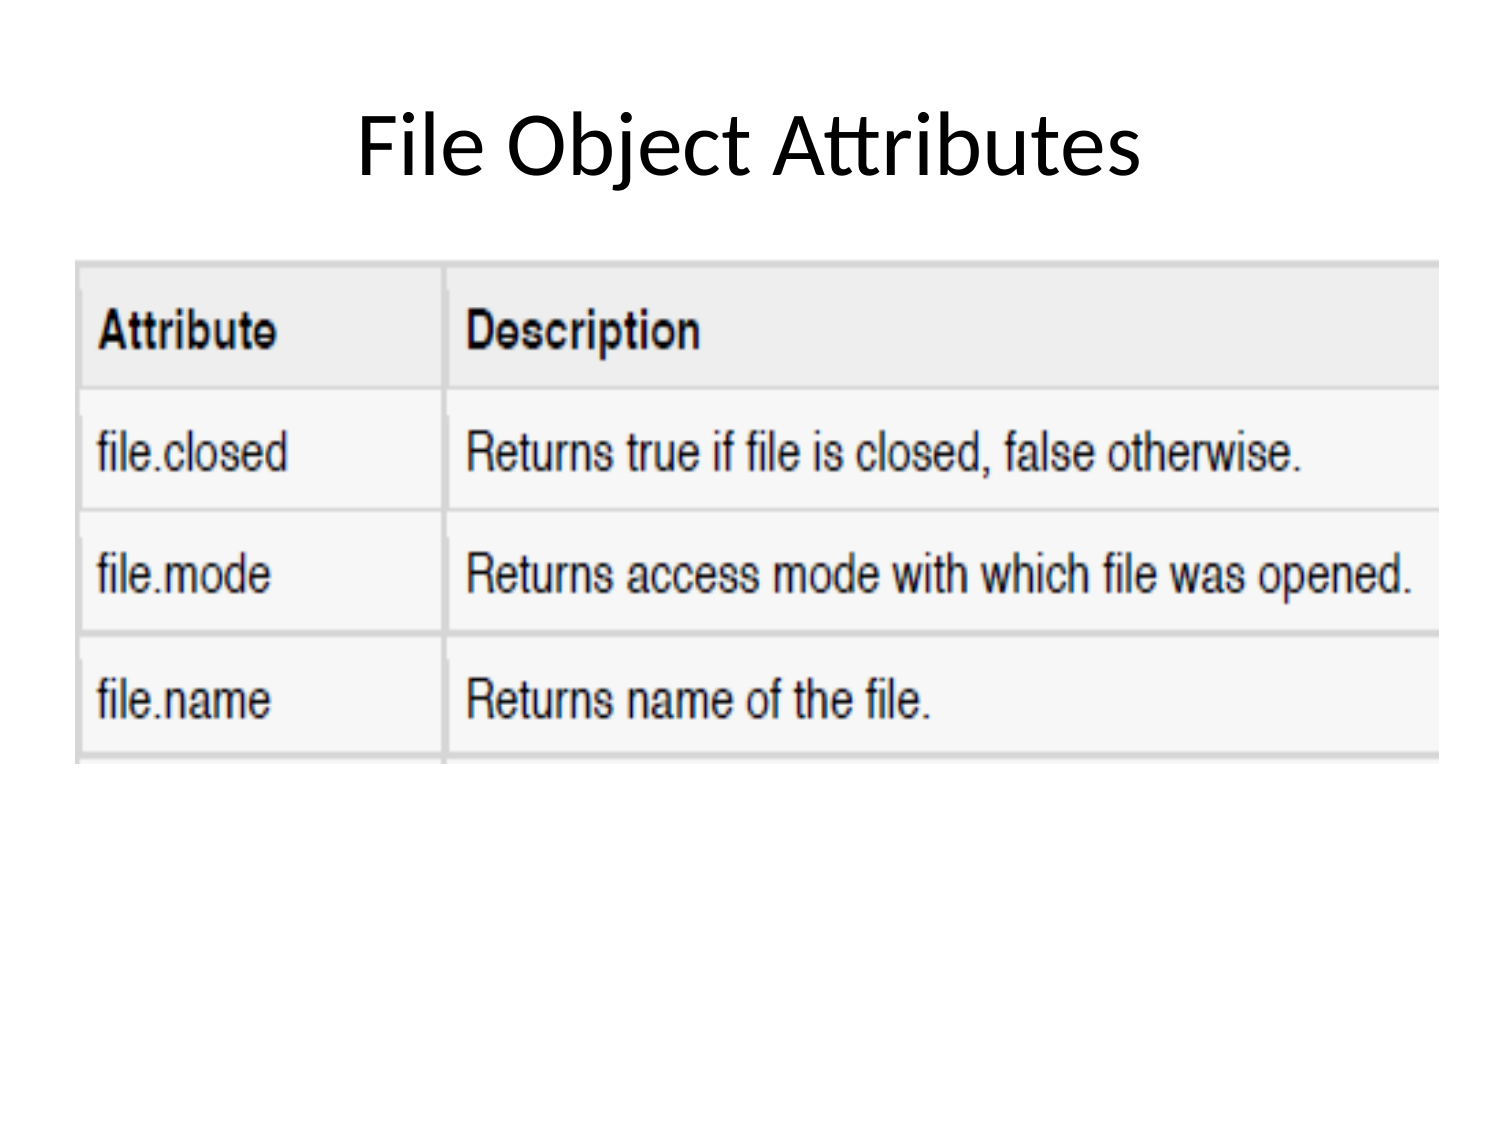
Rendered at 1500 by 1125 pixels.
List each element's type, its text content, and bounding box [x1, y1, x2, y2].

title File Object Attributes [75, 45, 1425, 233]
picture [75, 258, 1440, 764]
